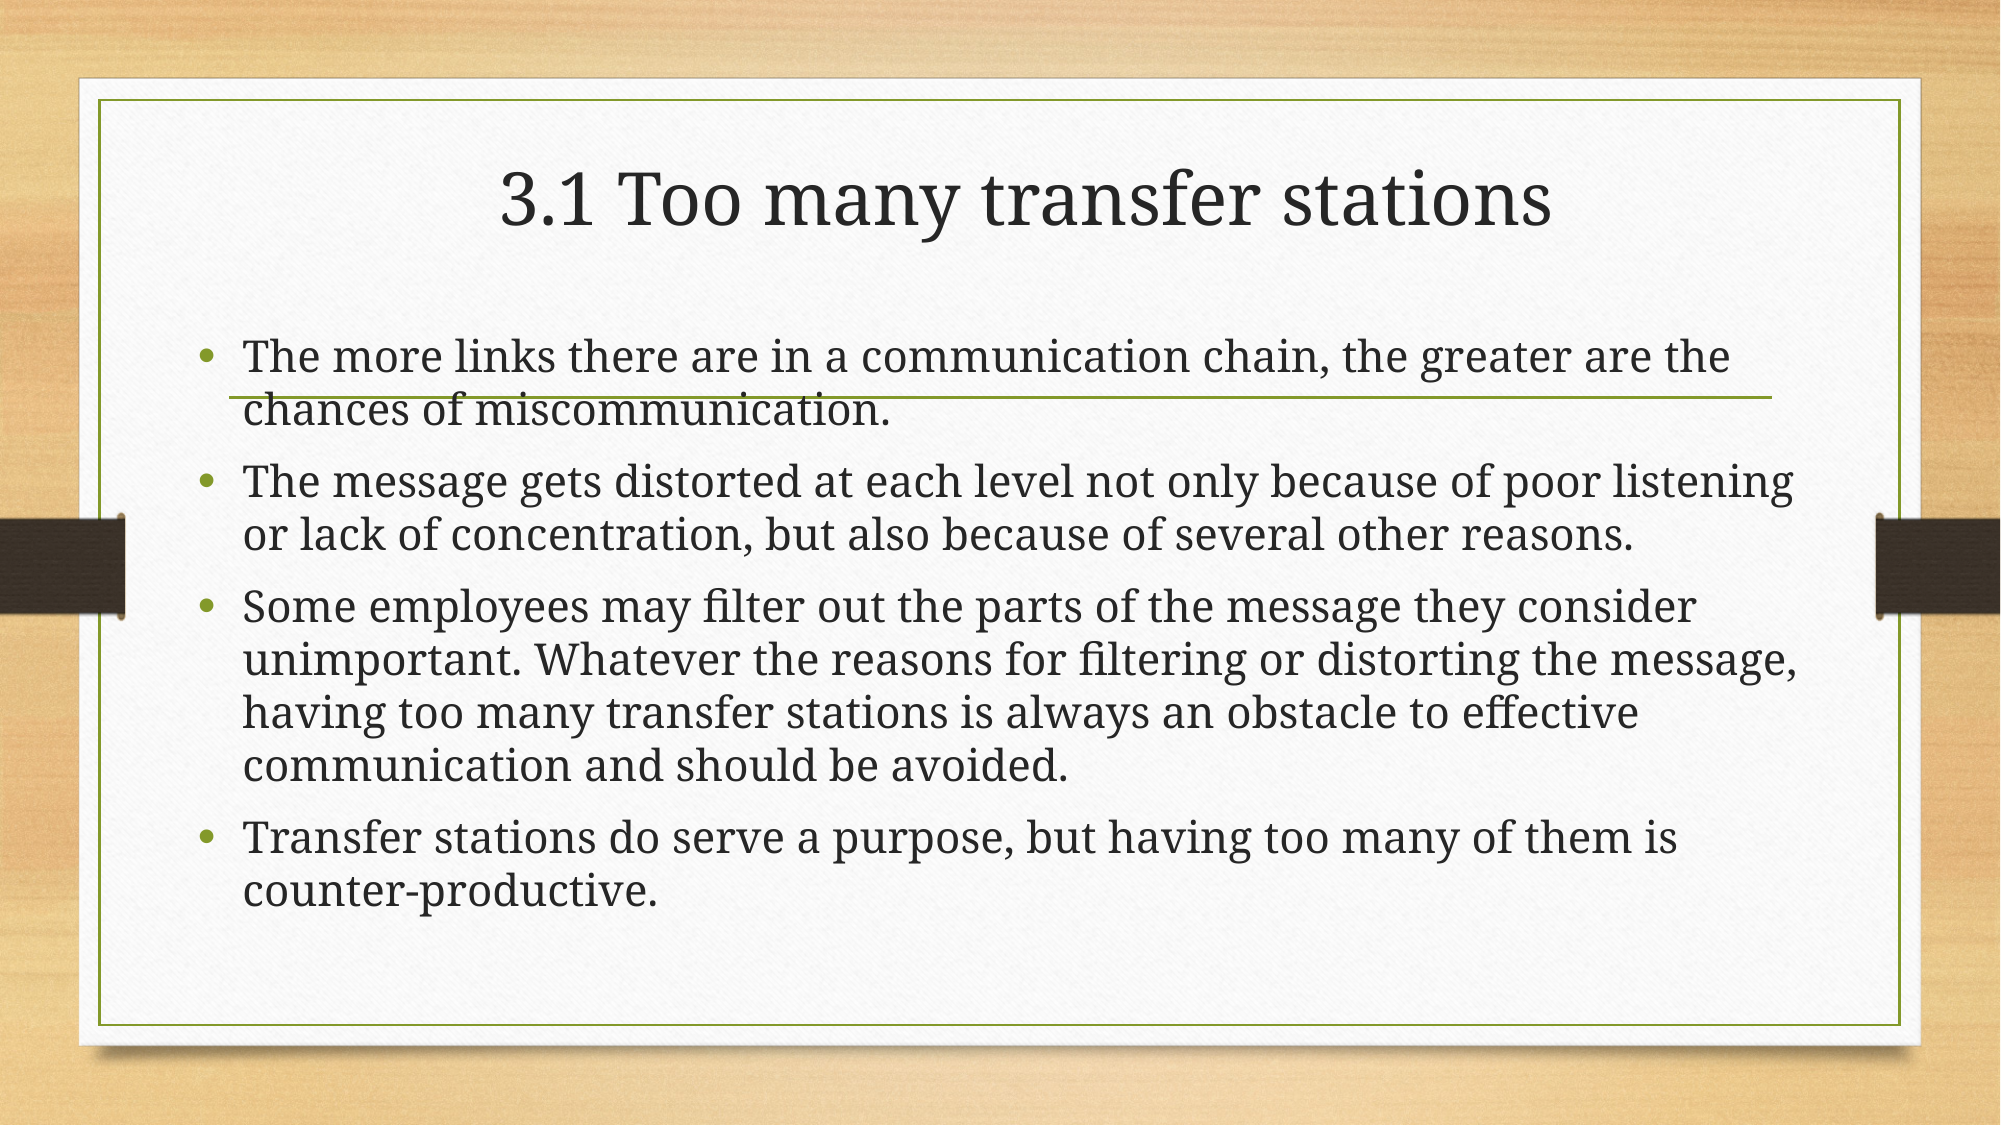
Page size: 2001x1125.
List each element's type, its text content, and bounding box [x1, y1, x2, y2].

title 3.1 Too many transfer stations [183, 144, 1851, 248]
picture [0, 0, 2001, 1125]
list The more links there are in a communication chain, the greater are the chances of miscommunication. The message gets distorted at each level not only because of poor listening or lack of concentration, but also because of several other reasons. Some employees may filter out the parts of the message they consider unimportant. Whatever the reasons for filtering or distorting the message, having too many transfer stations is always an obstacle to effective communication and should be avoided. Transfer stations do serve a purpose, but having too many of them is counter-productive. [183, 248, 1851, 936]
